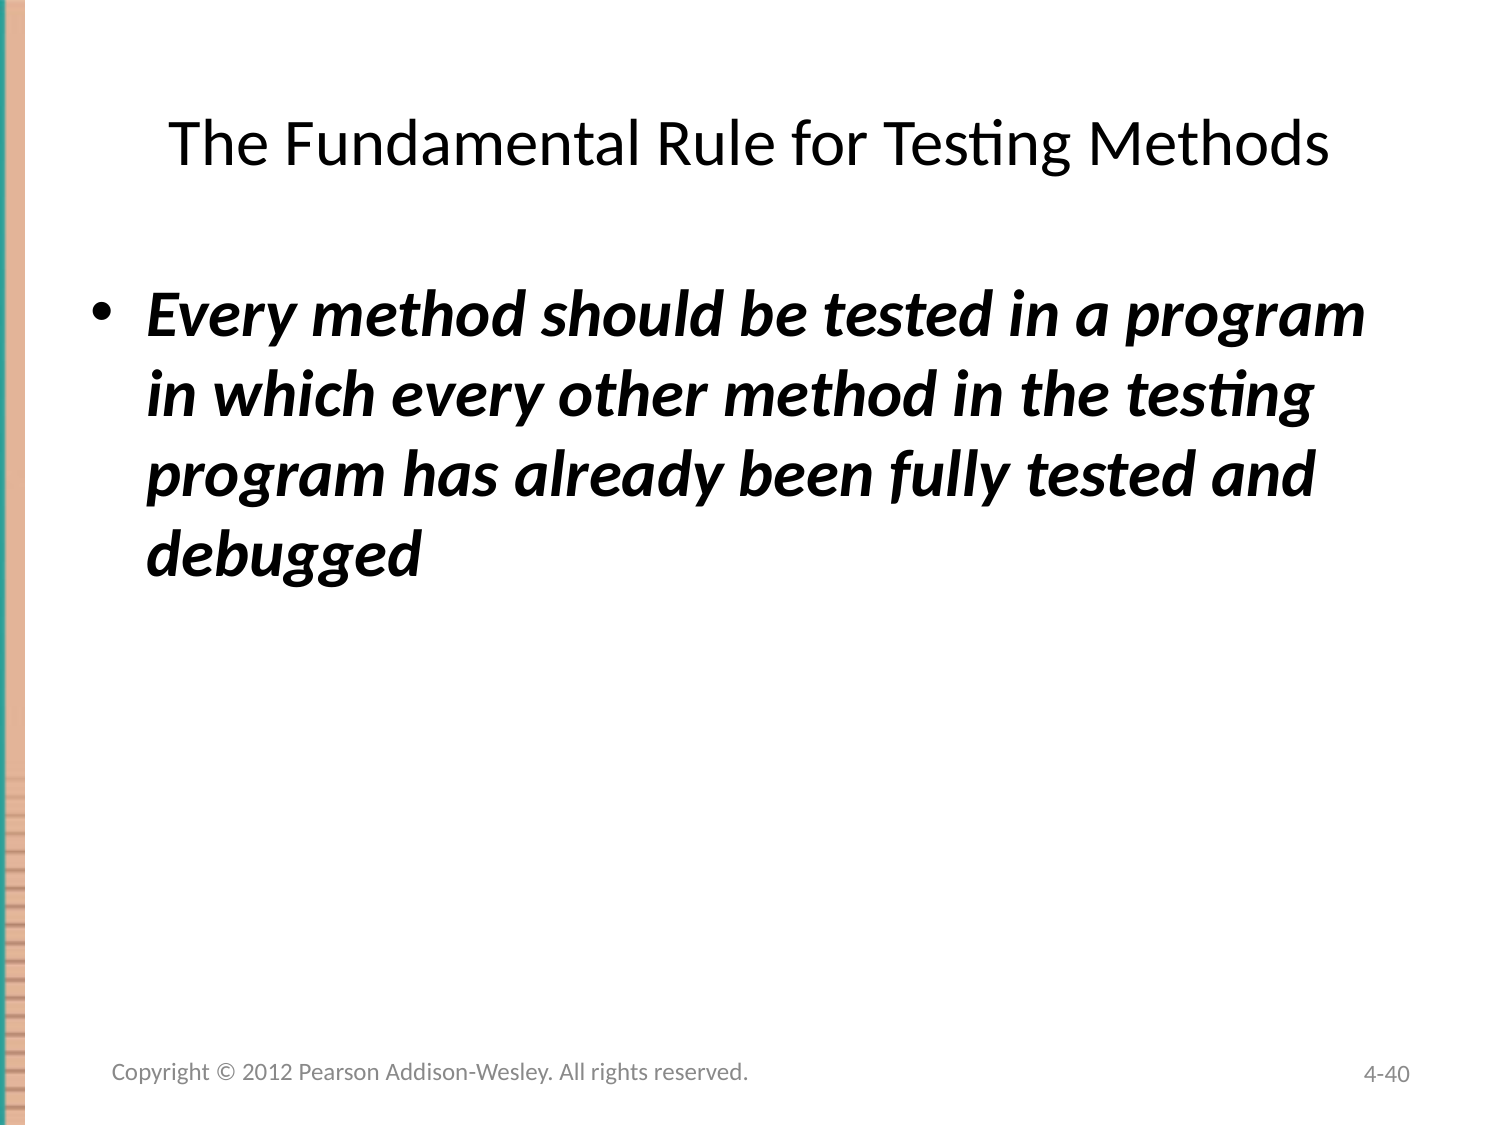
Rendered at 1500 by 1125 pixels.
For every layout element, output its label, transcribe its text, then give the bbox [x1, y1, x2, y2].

list Every method should be tested in a program in which every other method in the testing program has already been fully tested and debugged [74, 262, 1426, 1006]
slide_number 4-40 [1074, 1042, 1425, 1103]
title The Fundamental Rule for Testing Methods [74, 44, 1426, 233]
footer Copyright © 2012 Pearson Addison-Wesley. All rights reserved. [75, 1040, 788, 1100]
picture [0, 0, 25, 1125]
